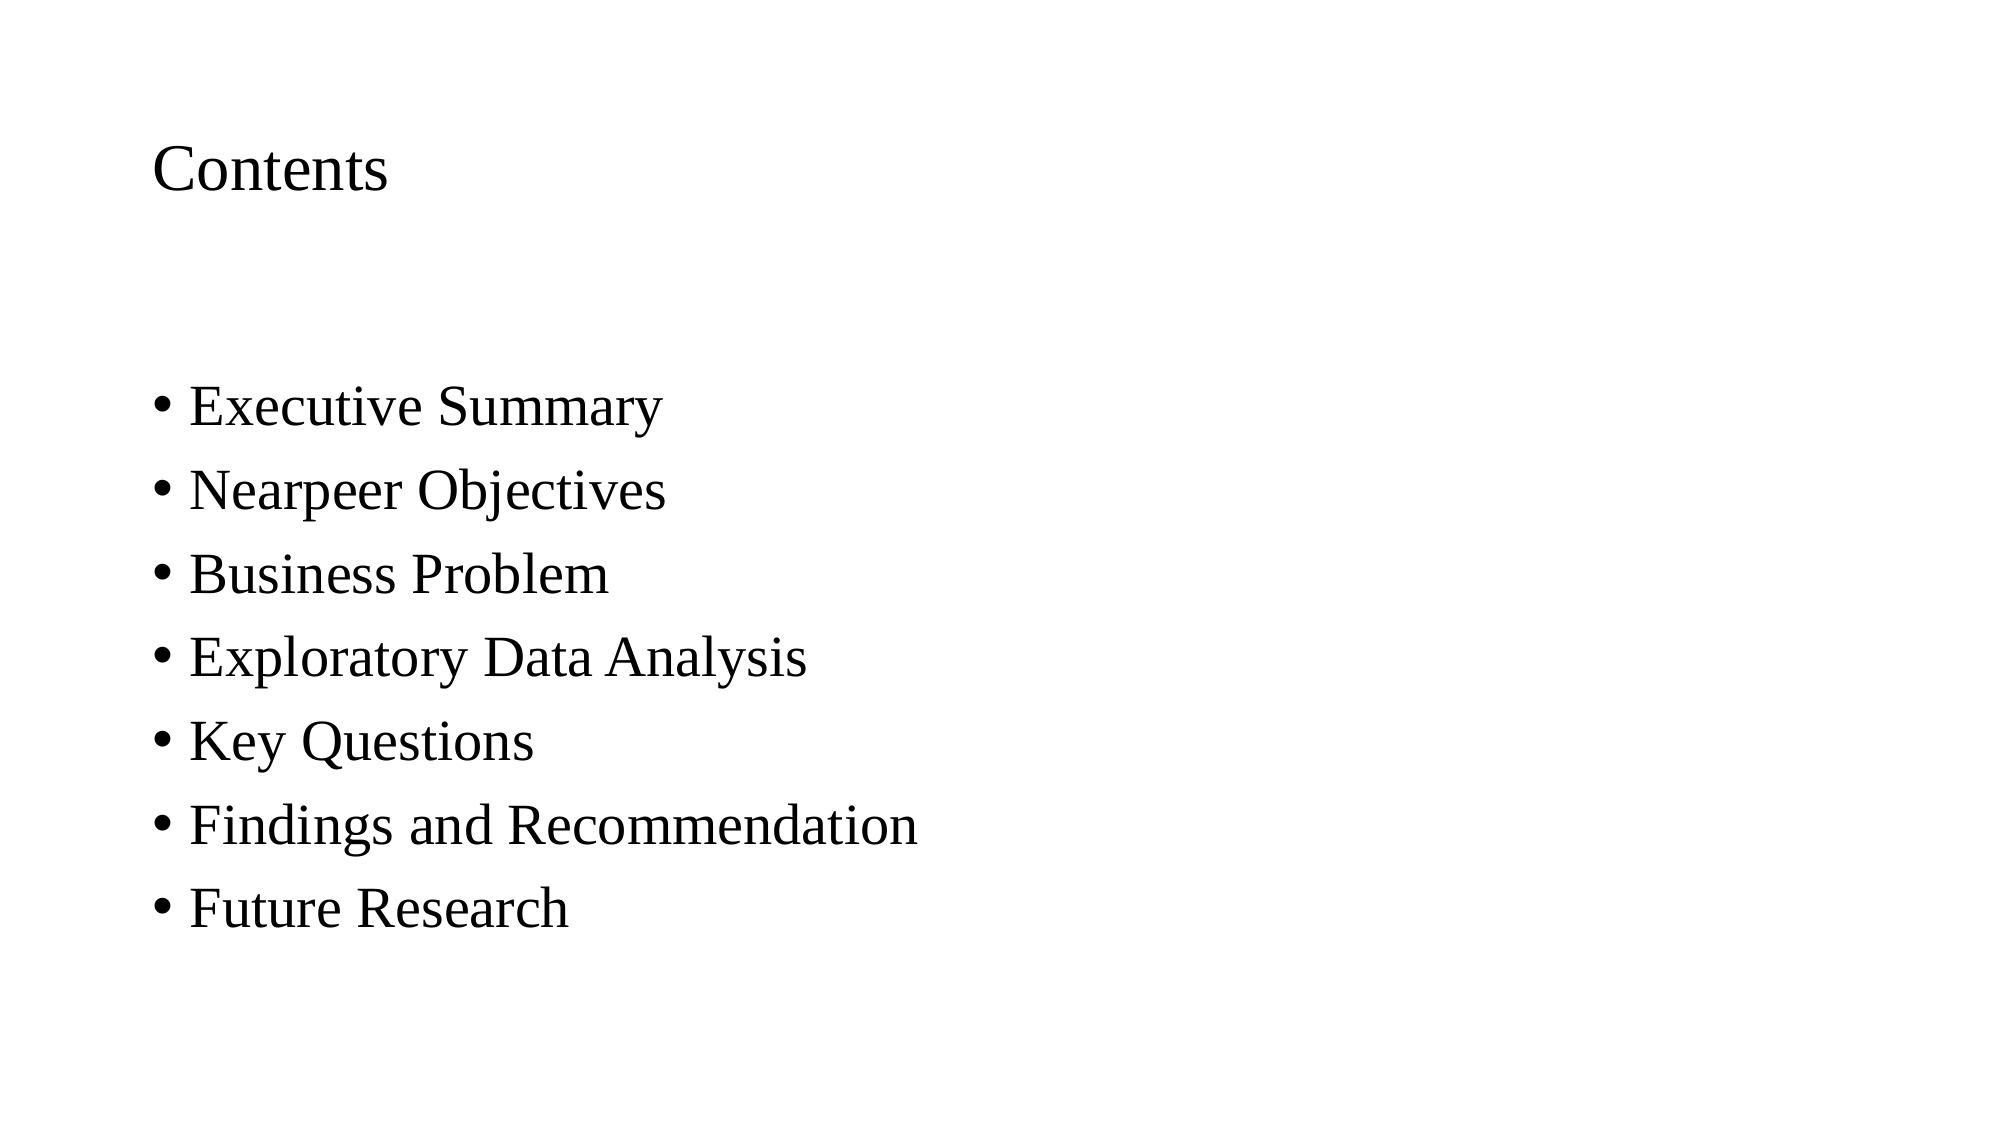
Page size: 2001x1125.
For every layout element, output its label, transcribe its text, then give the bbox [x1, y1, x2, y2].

title Contents [137, 59, 1863, 277]
list Executive Summary Nearpeer Objectives Business Problem Exploratory Data Analysis Key Questions Findings and Recommendation Future Research [137, 277, 1863, 992]
